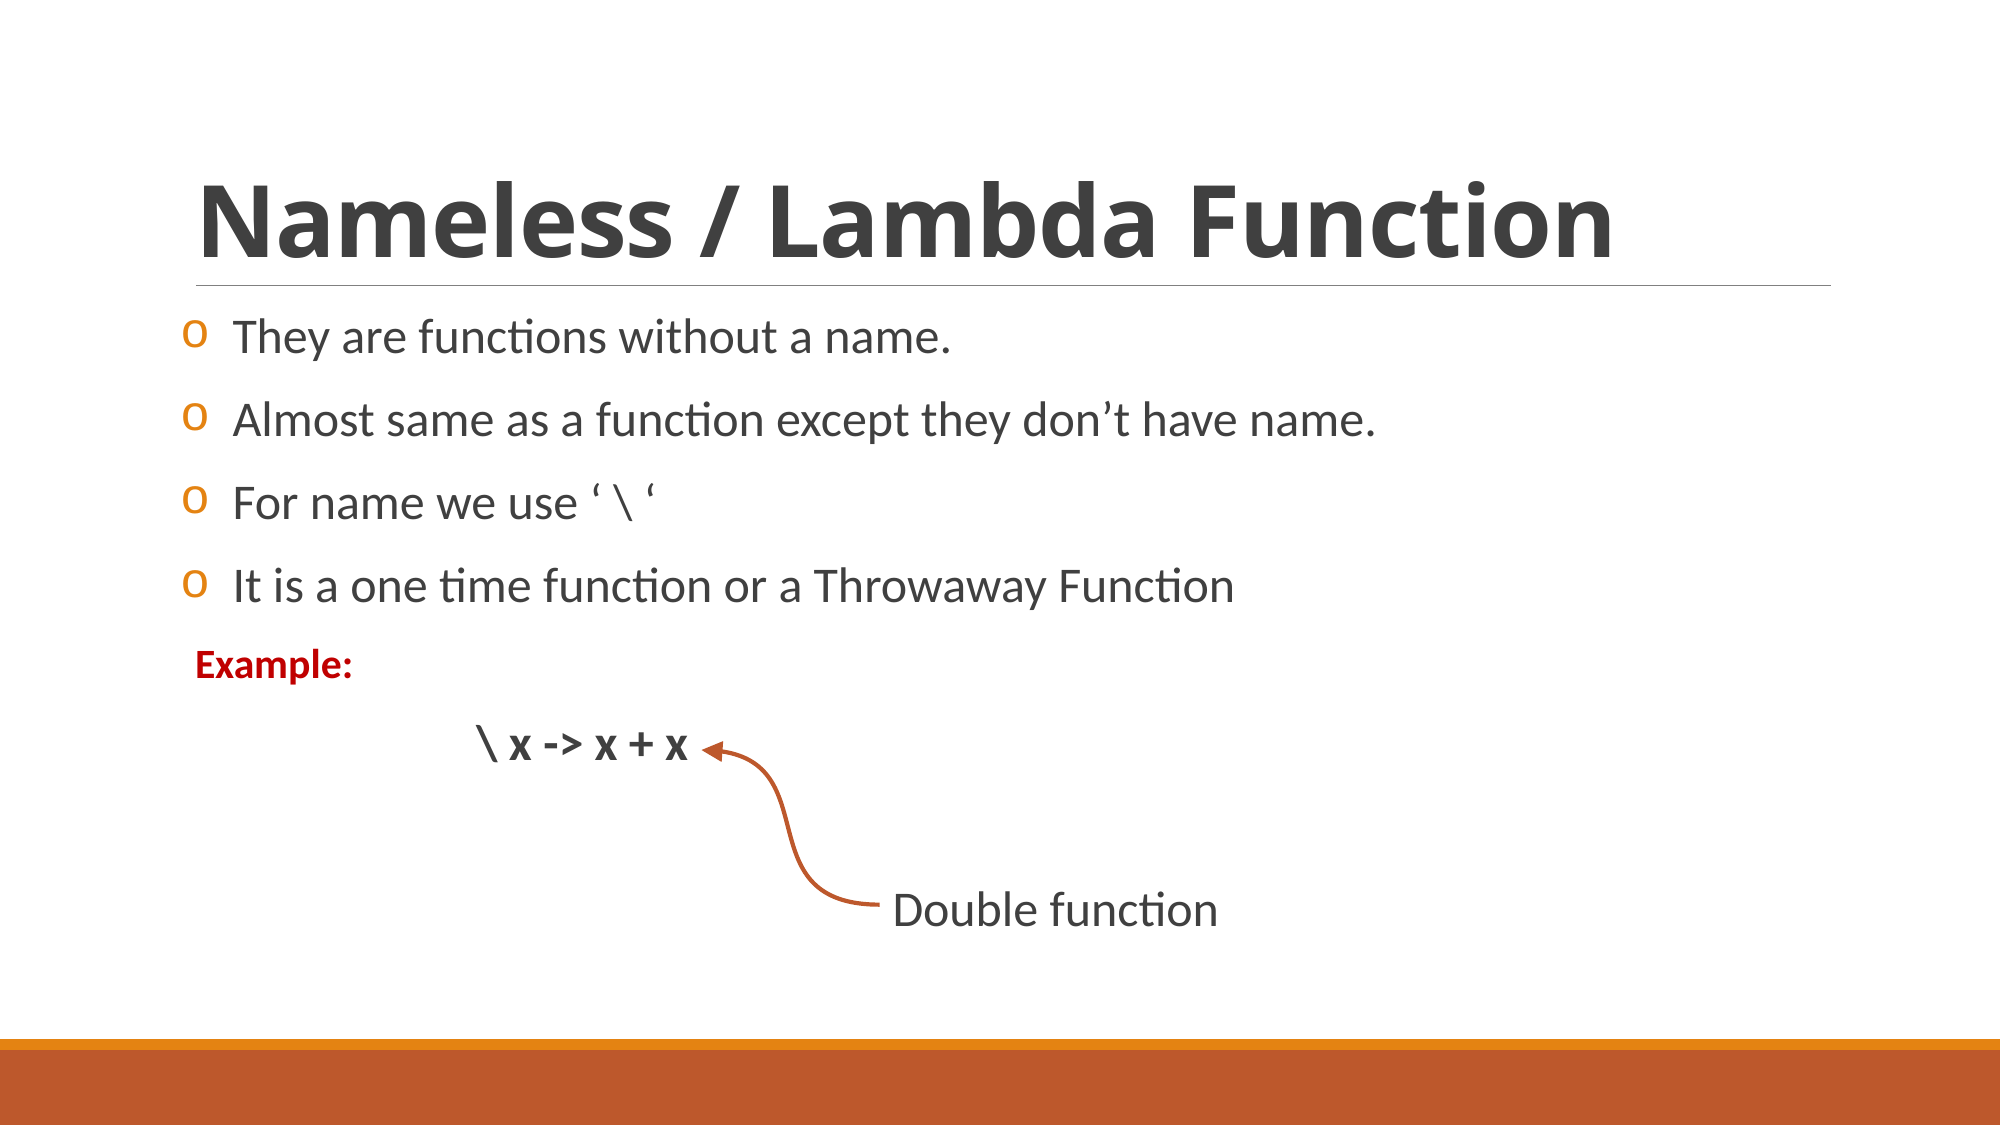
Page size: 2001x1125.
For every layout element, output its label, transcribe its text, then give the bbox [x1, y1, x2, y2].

title Nameless / Lambda Function [180, 47, 1830, 285]
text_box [700, 749, 881, 906]
list They are functions without a name. Almost same as a function except they don’t have name. For name we use ‘ \ ‘ It is a one time function or a Throwaway Function Example: \ x -> x + x Double function [180, 302, 1830, 963]
